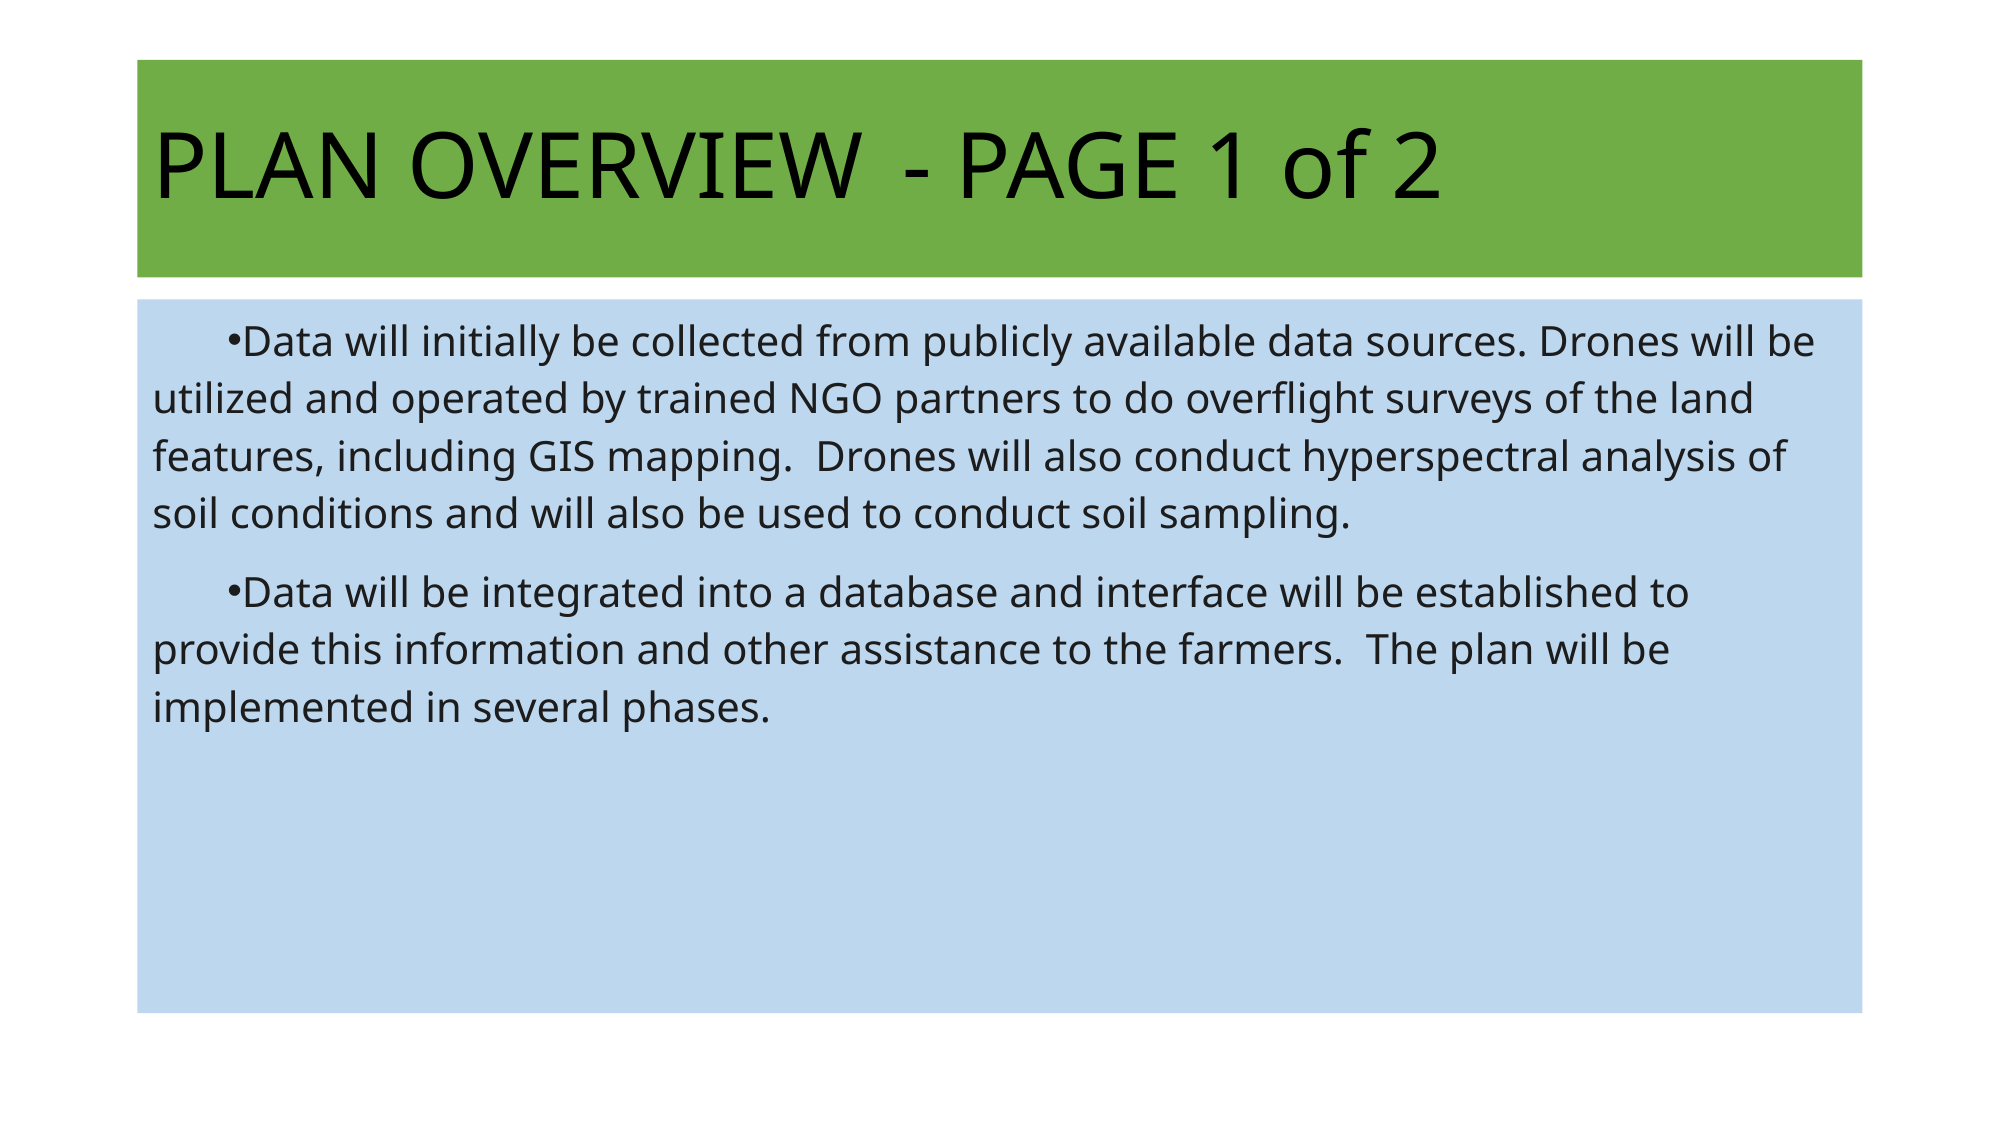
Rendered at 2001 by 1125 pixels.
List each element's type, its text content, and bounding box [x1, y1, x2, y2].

list Data will initially be collected from publicly available data sources. Drones will be utilized and operated by trained NGO partners to do overflight surveys of the land features, including GIS mapping. Drones will also conduct hyperspectral analysis of soil conditions and will also be used to conduct soil sampling. Data will be integrated into a database and interface will be established to provide this information and other assistance to the farmers. The plan will be implemented in several phases. [137, 299, 1863, 1014]
title PLAN OVERVIEW - PAGE 1 of 2 [137, 59, 1863, 278]
